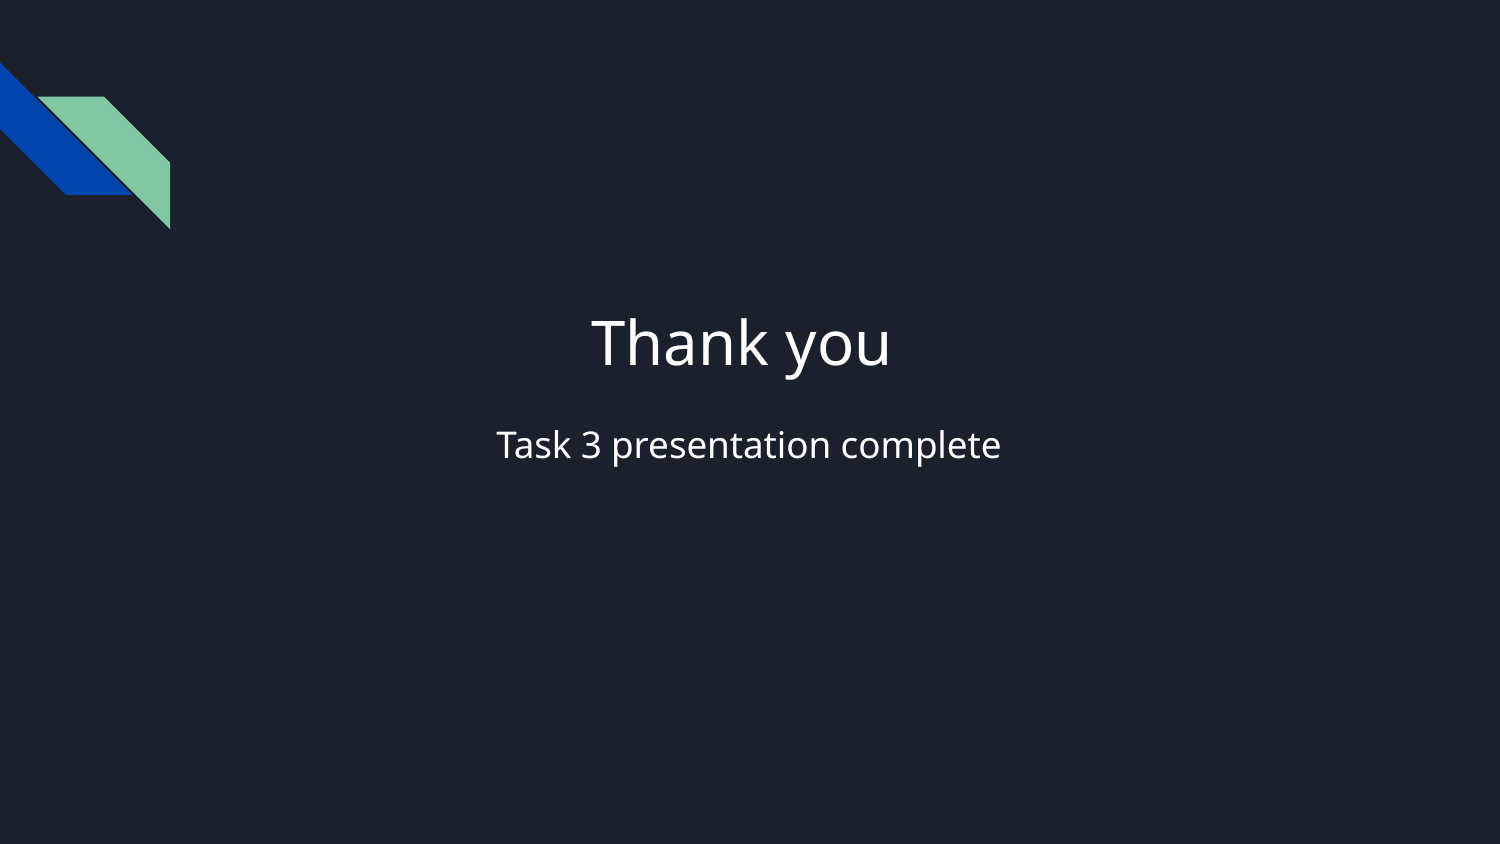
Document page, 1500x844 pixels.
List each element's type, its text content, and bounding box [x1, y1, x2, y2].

title Thank you [529, 288, 971, 359]
list Task 3 presentation complete [481, 400, 1019, 482]
